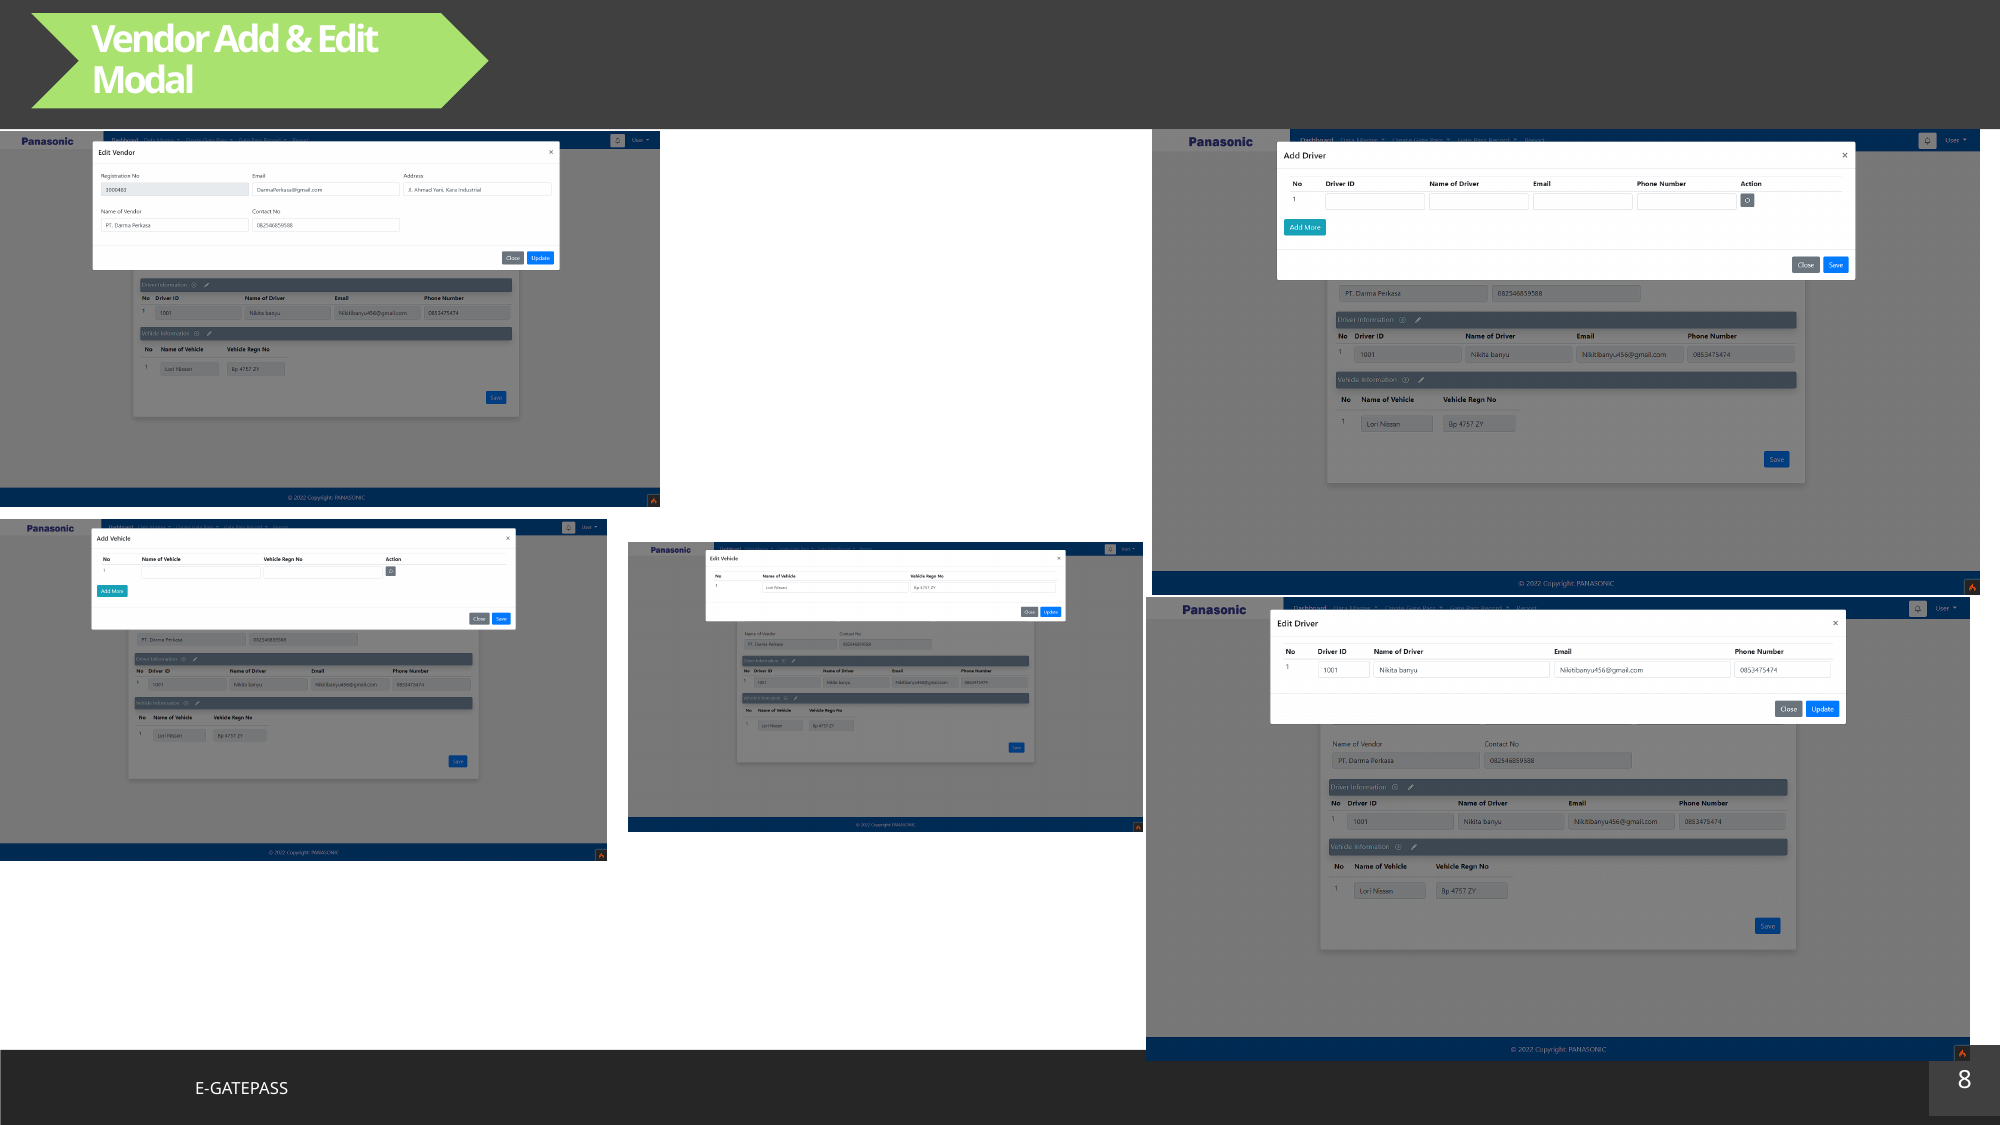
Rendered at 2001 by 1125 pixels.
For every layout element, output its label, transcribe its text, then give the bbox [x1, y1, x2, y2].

picture [0, 130, 660, 507]
picture [1145, 597, 1970, 1062]
picture [1151, 128, 1981, 596]
text_box [30, 61, 76, 110]
footer E-gatepass [180, 1057, 1299, 1118]
picture [0, 518, 607, 862]
text_box [30, 11, 443, 60]
picture [628, 541, 1144, 832]
text_box Vendor Add & Edit Modal [76, 13, 871, 143]
slide_number 8 [1929, 1045, 2000, 1116]
text_box [0, 0, 2000, 130]
